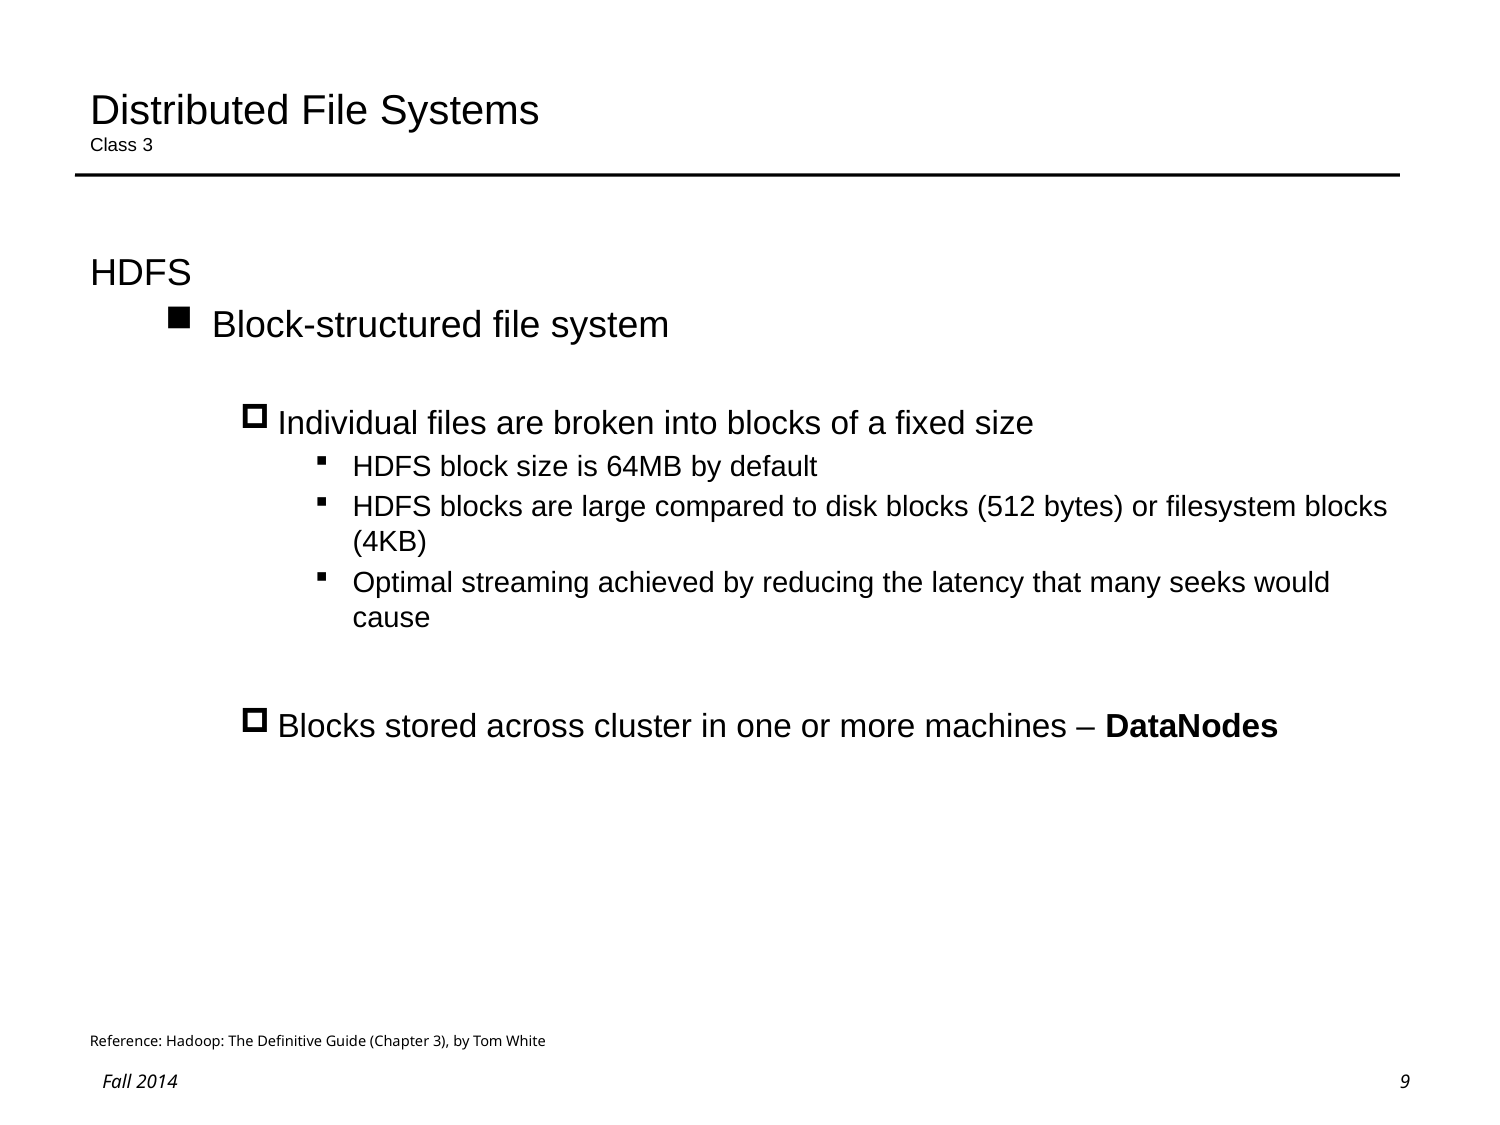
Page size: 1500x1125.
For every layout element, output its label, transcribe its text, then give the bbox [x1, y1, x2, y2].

title Distributed File Systems Class 3 [75, 45, 1425, 163]
slide_number 9 [1074, 1062, 1425, 1100]
text_box Reference: Hadoop: The Definitive Guide (Chapter 3), by Tom White [74, 1024, 1425, 1058]
list HDFS Block-structured file system Individual files are broken into blocks of a fixed size HDFS block size is 64MB by default HDFS blocks are large compared to disk blocks (512 bytes) or filesystem blocks (4KB) Optimal streaming achieved by reducing the latency that many seeks would cause Blocks stored across cluster in one or more machines – DataNodes [75, 187, 1425, 1006]
